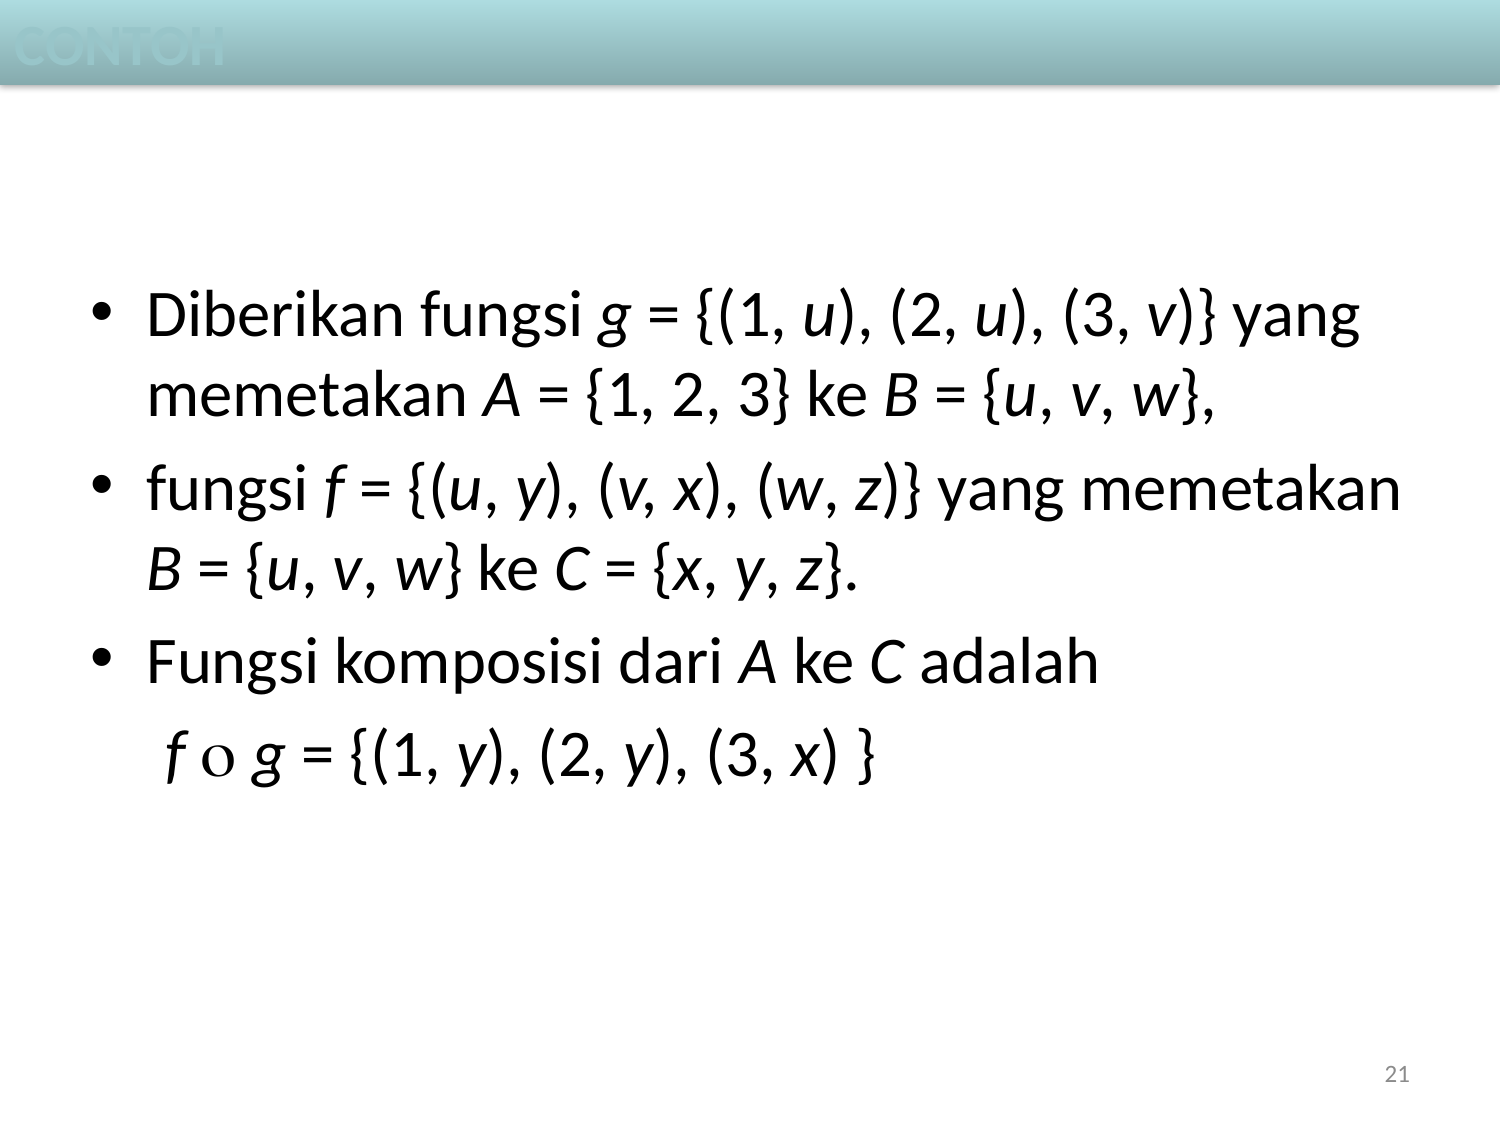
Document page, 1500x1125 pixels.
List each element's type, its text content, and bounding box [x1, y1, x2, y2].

text_box contoh [0, 0, 1500, 85]
list Diberikan fungsi g = {(1, u), (2, u), (3, v)} yang memetakan A = {1, 2, 3} ke B = {u, v, w}, fungsi f = {(u, y), (v, x), (w, z)} yang memetakan B = {u, v, w} ke C = {x, y, z}. Fungsi komposisi dari A ke C adalah f  g = {(1, y), (2, y), (3, x) } [75, 262, 1425, 1005]
slide_number 21 [1074, 1042, 1425, 1103]
